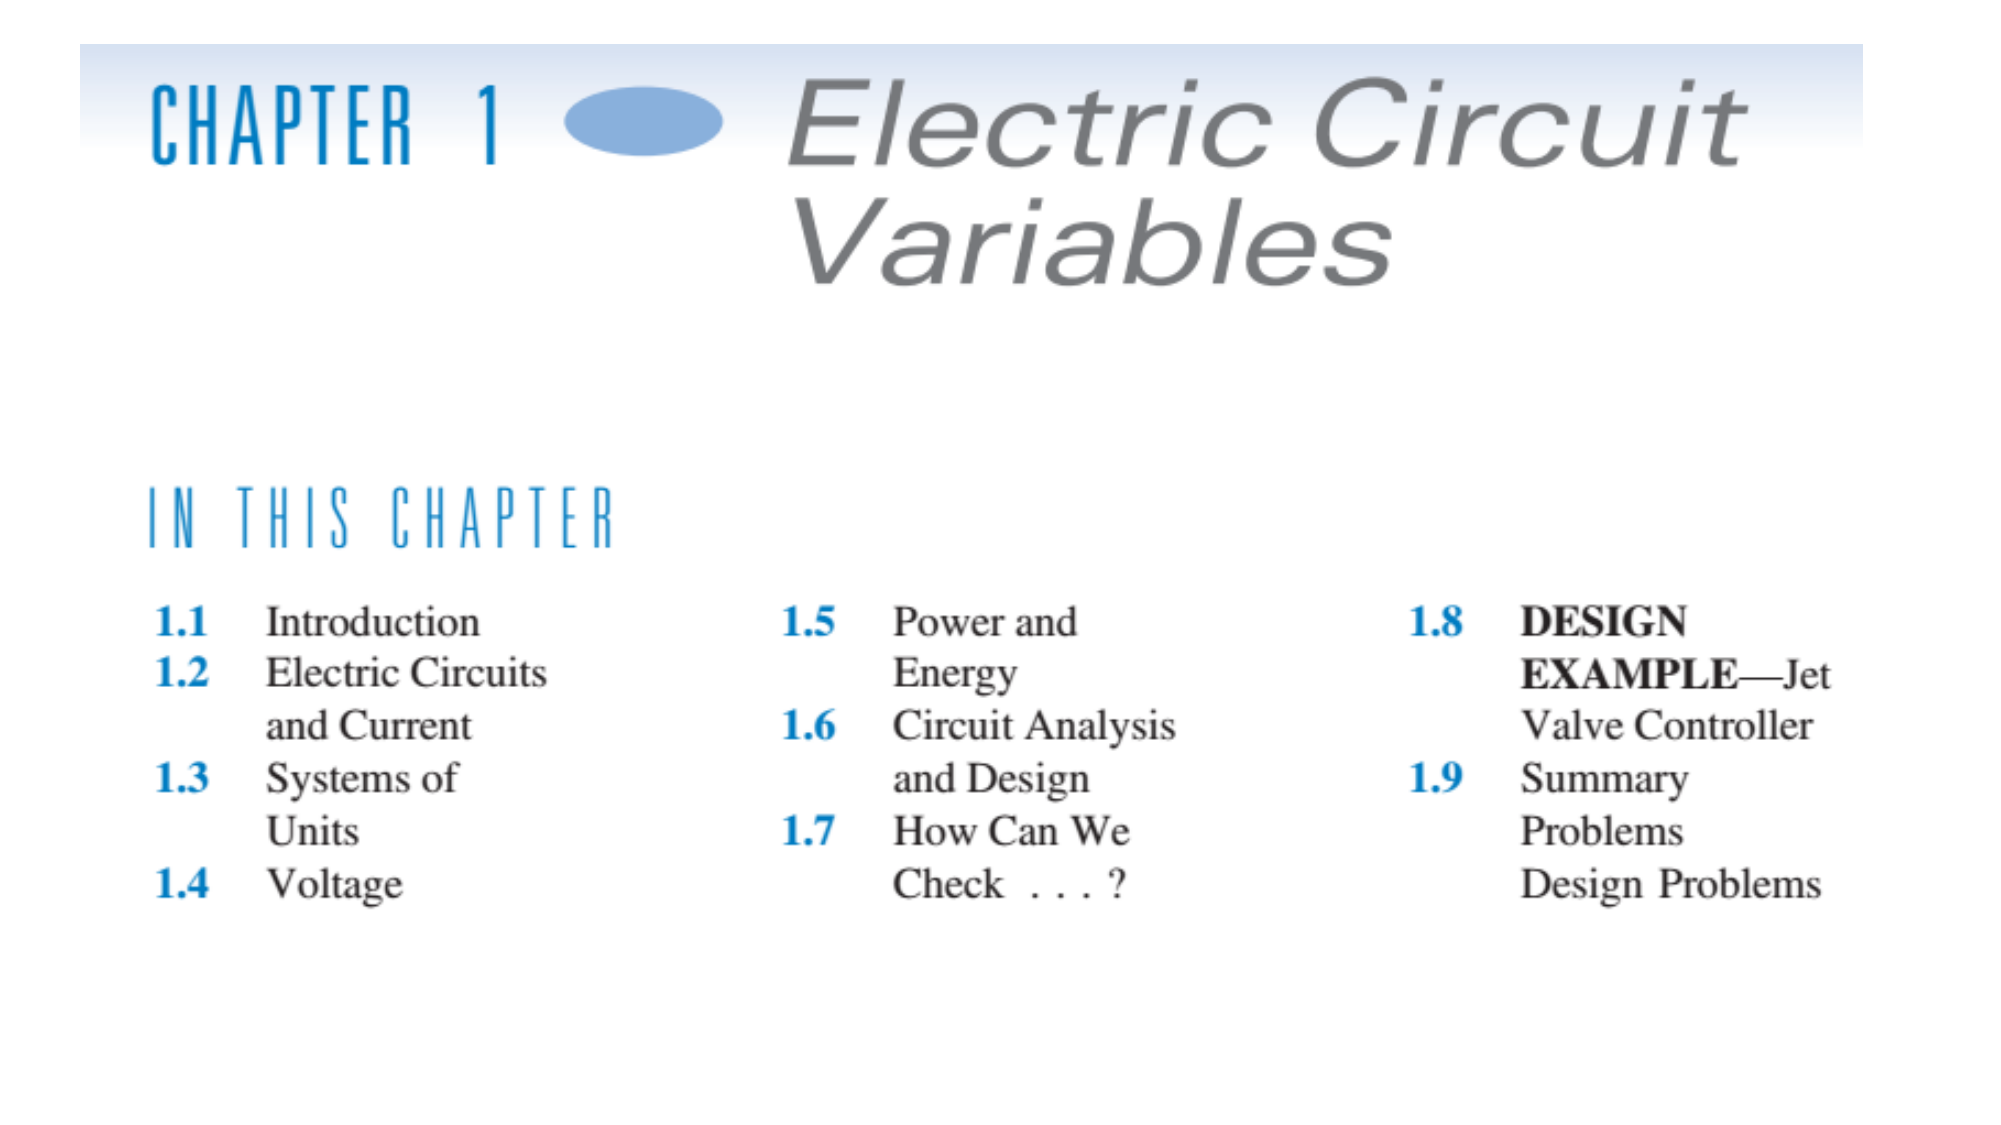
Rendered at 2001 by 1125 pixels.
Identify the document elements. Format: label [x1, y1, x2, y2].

picture [80, 44, 1863, 960]
